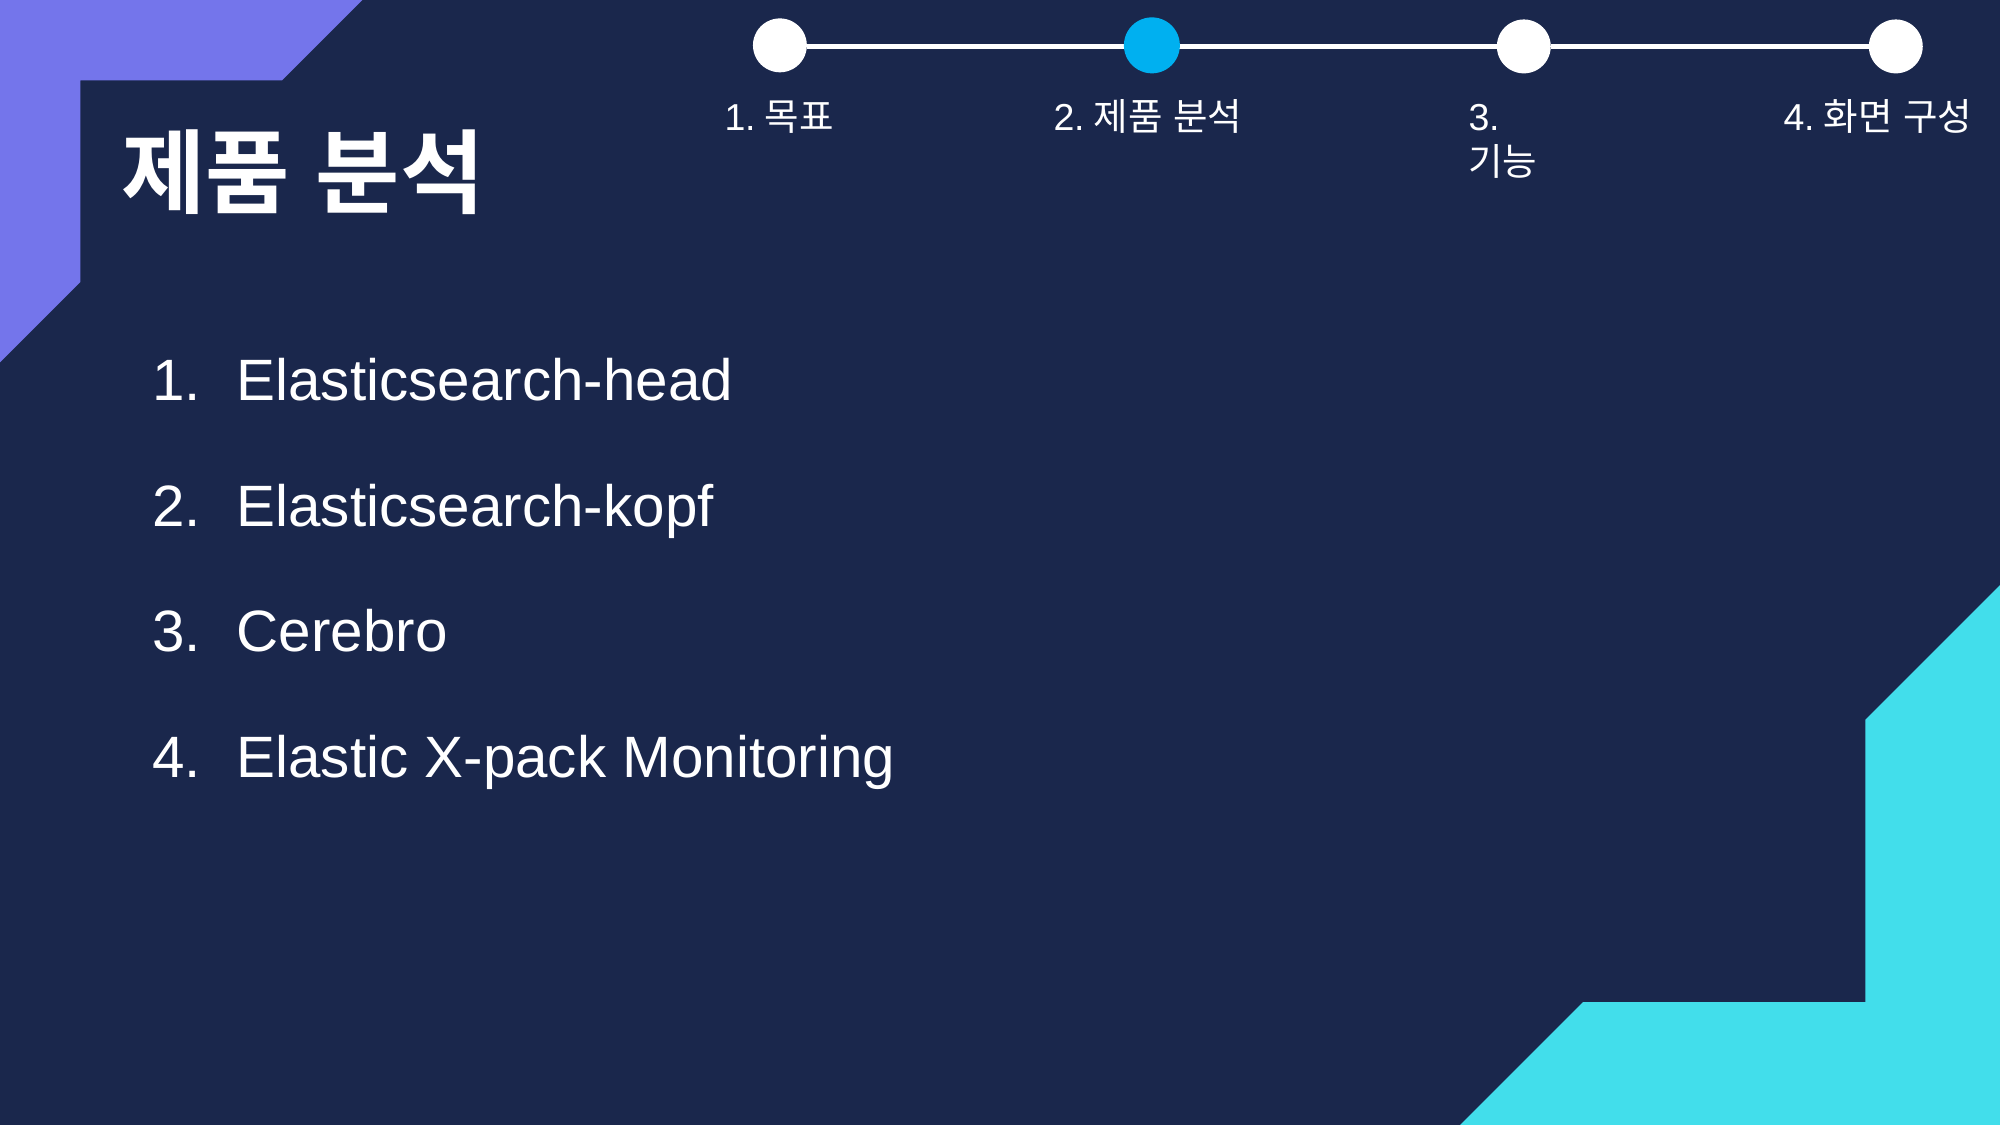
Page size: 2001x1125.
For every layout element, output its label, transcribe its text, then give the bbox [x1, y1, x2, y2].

text_box [752, 18, 807, 73]
text_box 4.화면 구성 [1768, 85, 2000, 147]
text_box 3.기능 [1453, 85, 1593, 147]
text_box [1460, 585, 2000, 1125]
text_box [1124, 18, 1179, 73]
list Elasticsearch-head Elasticsearch-kopf Cerebro Elastic X-pack Monitoring [137, 299, 1863, 1014]
text_box [1497, 19, 1551, 74]
text_box [1869, 19, 1923, 74]
text_box 1.목표 [709, 85, 851, 147]
title 제품 분석 [106, 68, 1832, 286]
text_box [0, 0, 363, 363]
text_box 2.제품 분석 [1038, 85, 1266, 147]
